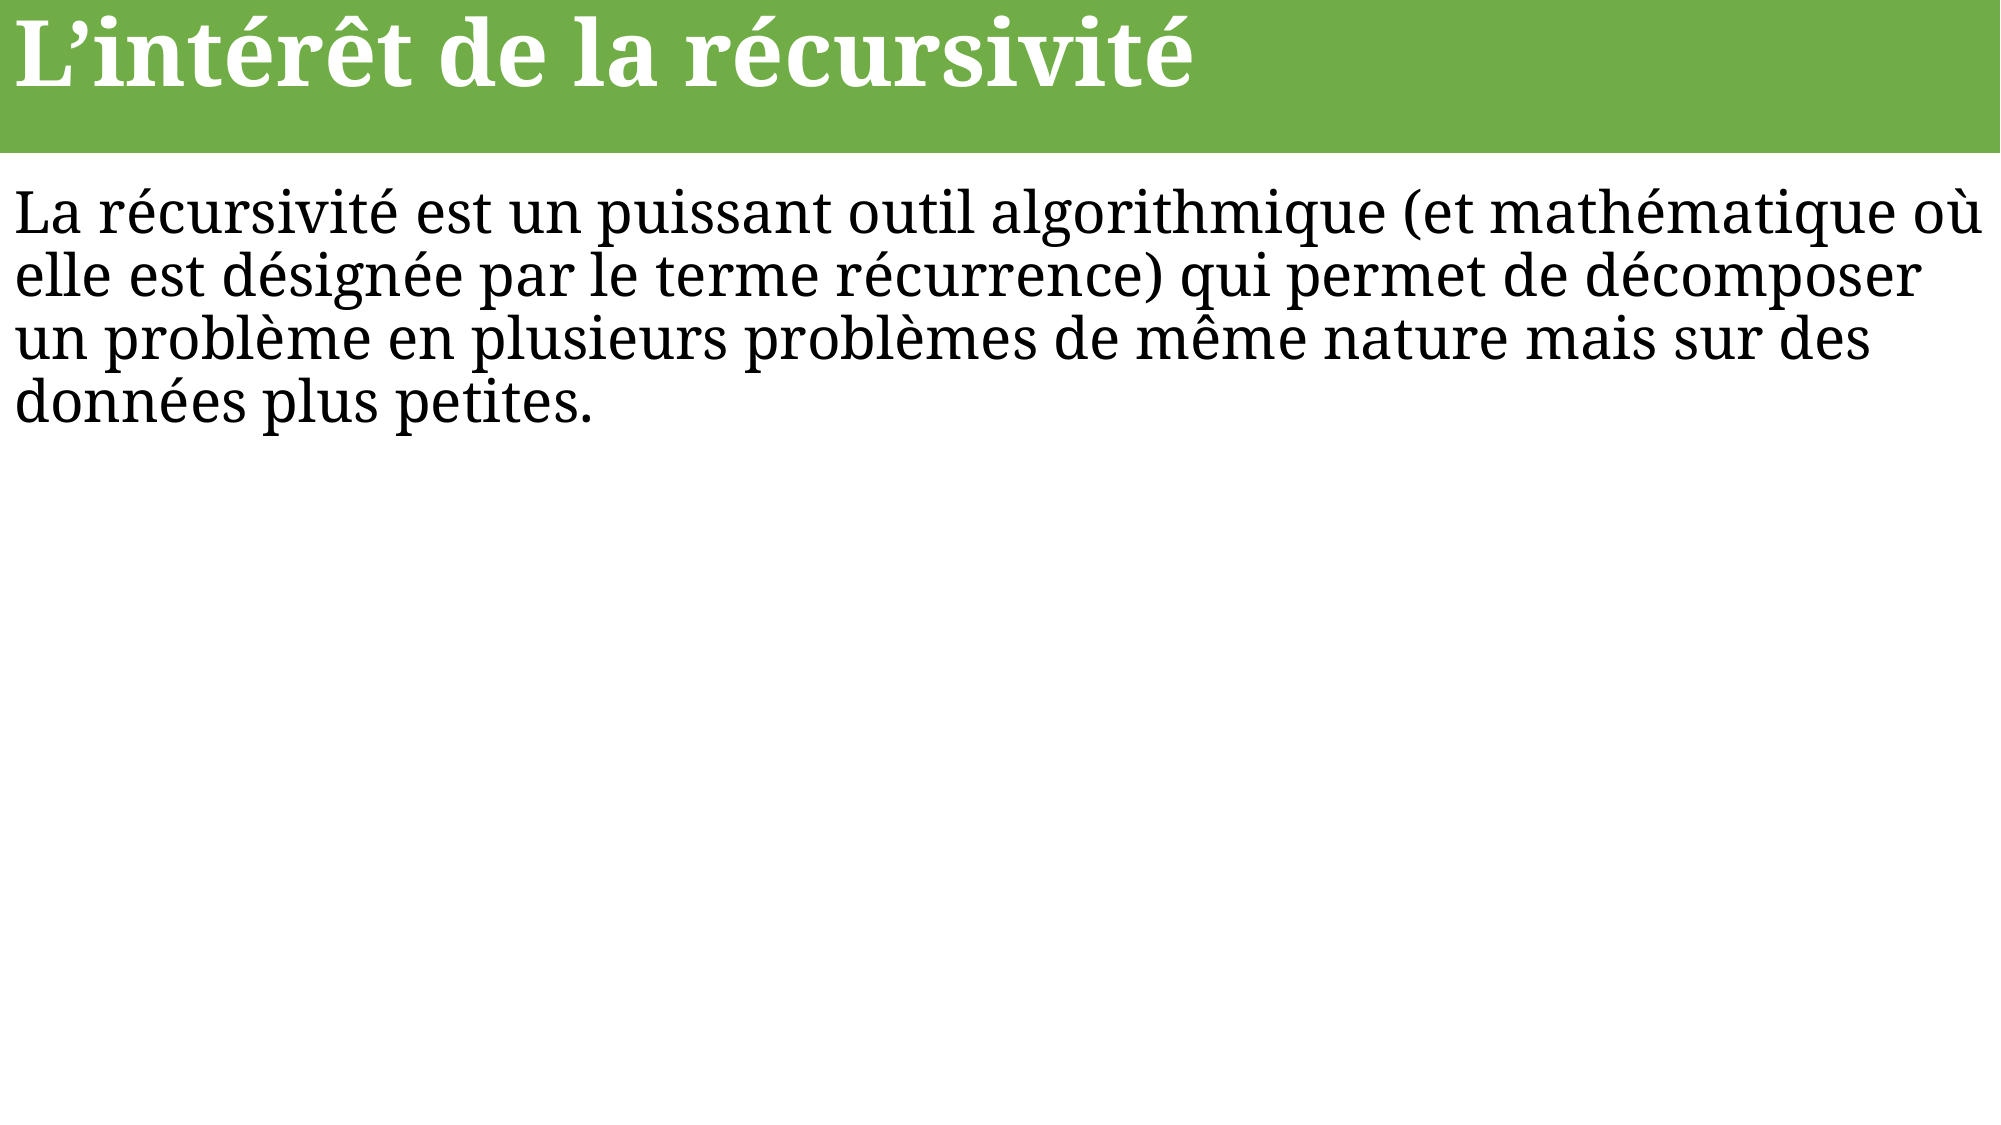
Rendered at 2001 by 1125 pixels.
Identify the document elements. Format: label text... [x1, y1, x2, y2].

text_box L’intérêt de la récursivité [0, 0, 2000, 153]
text_box La récursivité est un puissant outil algorithmique (et mathématique où elle est désignée par le terme récurrence) qui permet de décomposer un problème en plusieurs problèmes de même nature mais sur des données plus petites. [0, 176, 2000, 1125]
